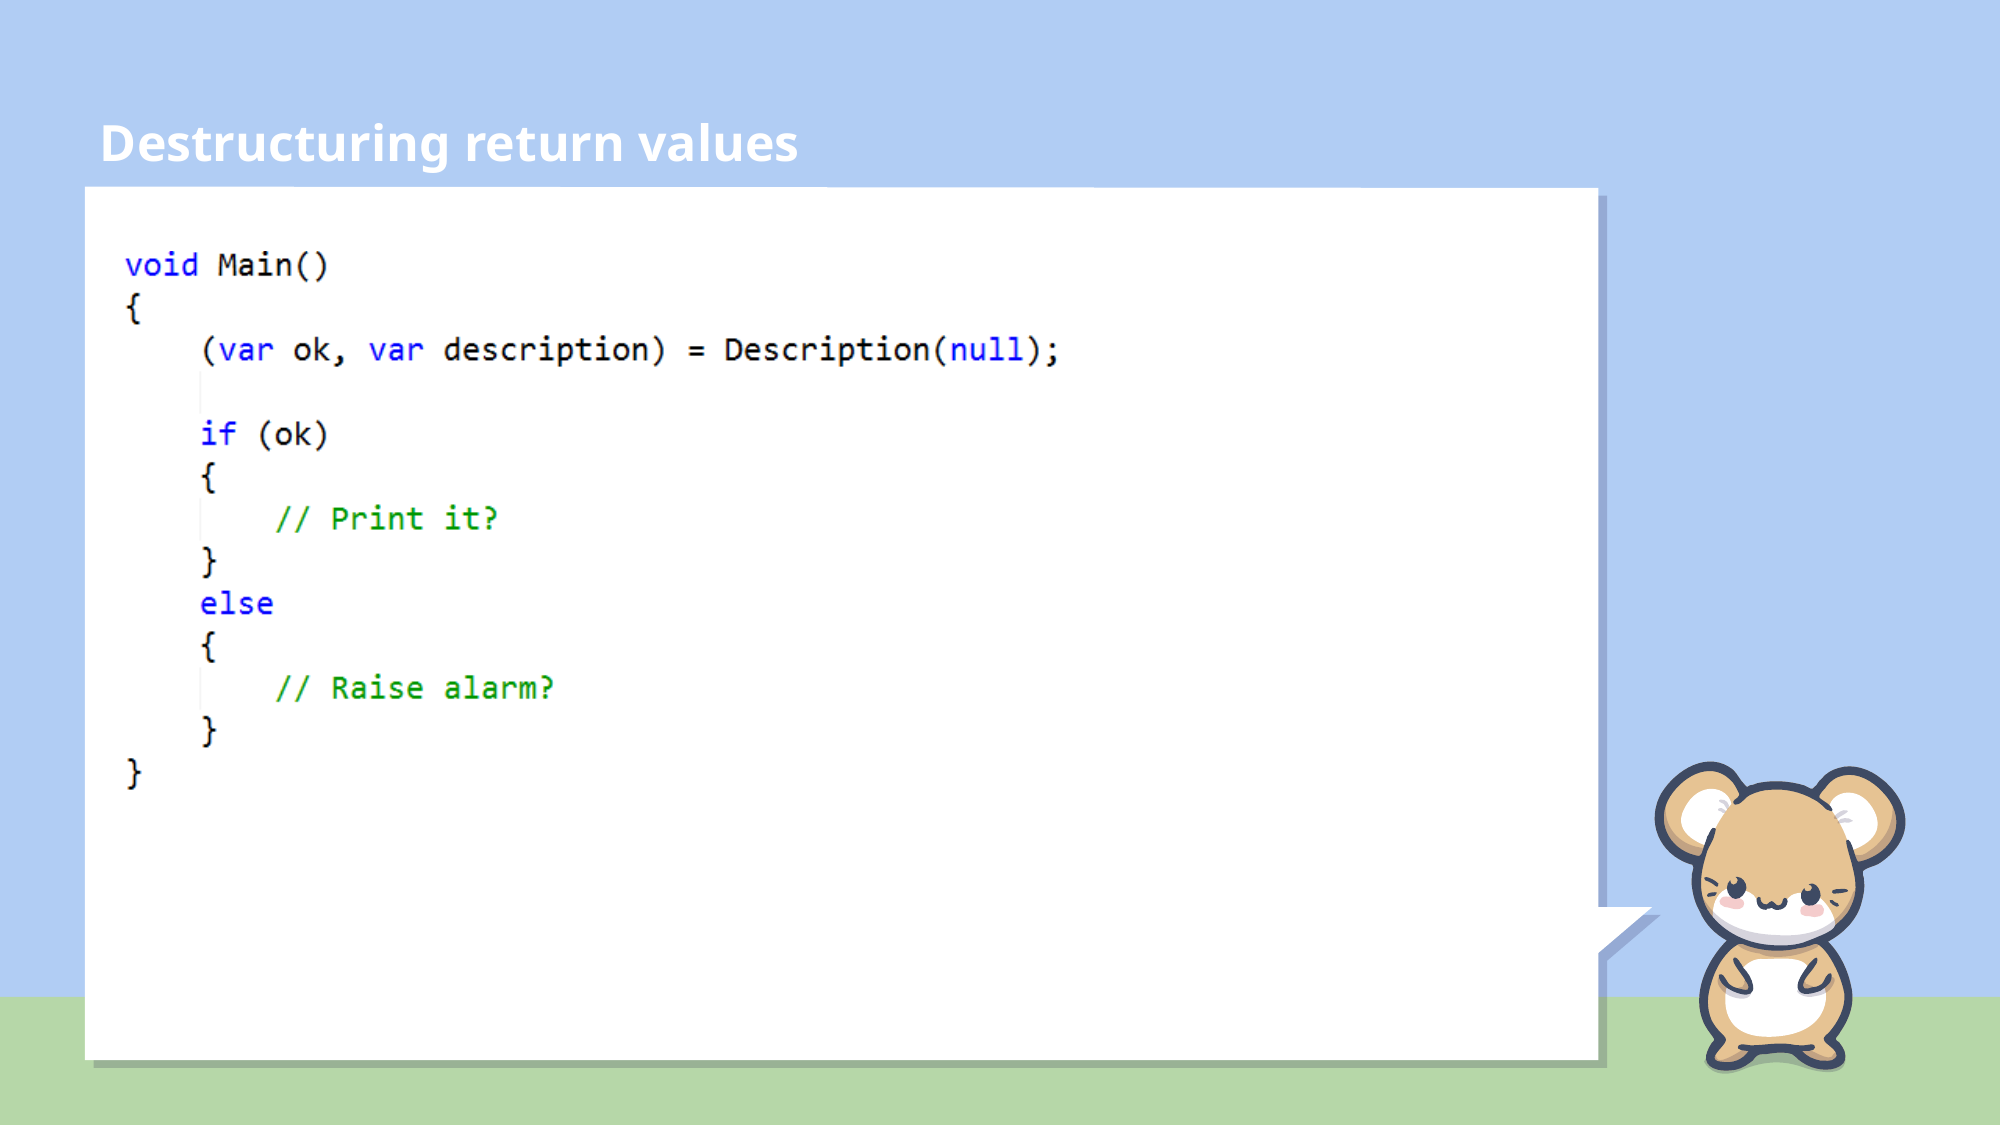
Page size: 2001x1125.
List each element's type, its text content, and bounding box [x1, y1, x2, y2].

picture [119, 251, 1068, 804]
title Destructuring return values [84, 0, 1600, 187]
